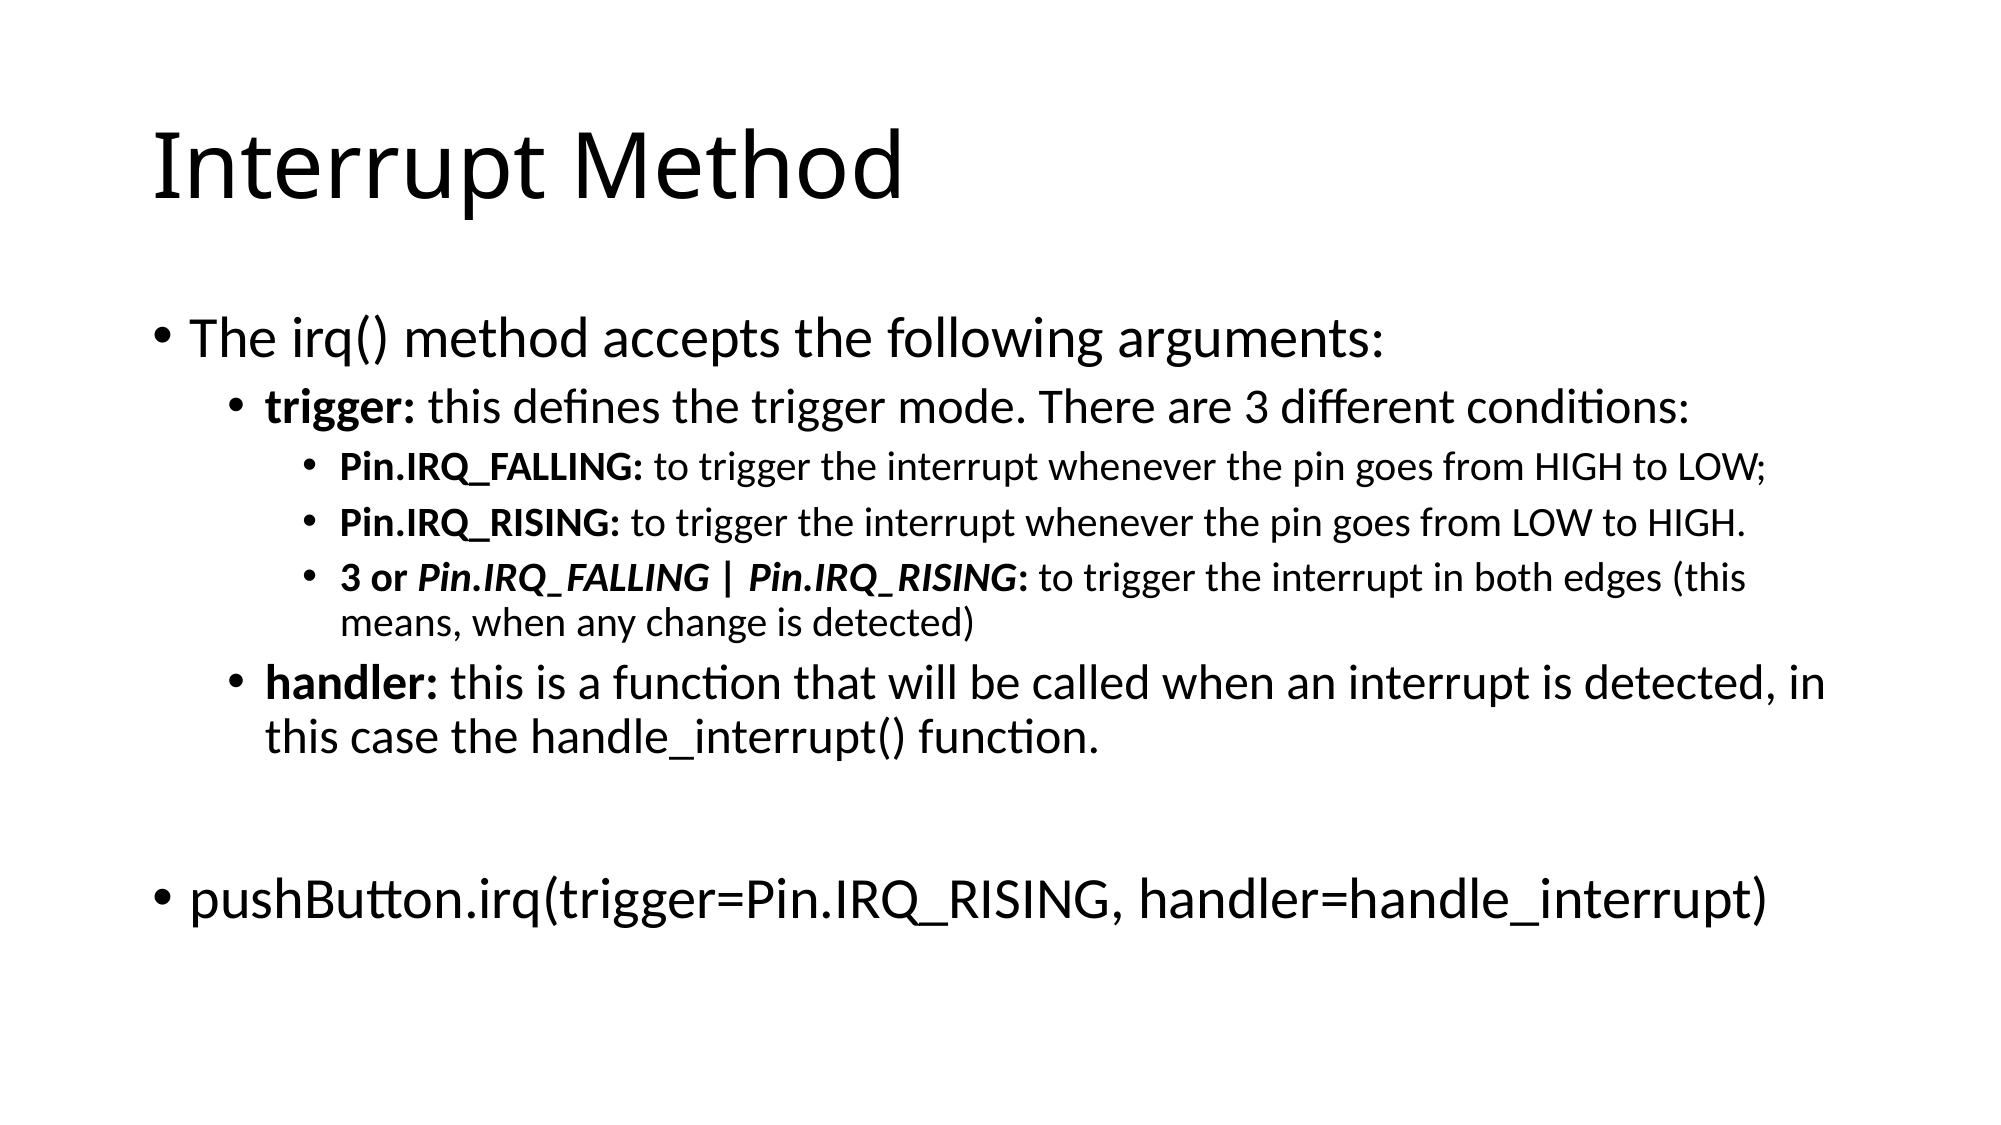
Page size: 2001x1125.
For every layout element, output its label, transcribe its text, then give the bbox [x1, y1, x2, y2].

title Interrupt Method [137, 59, 1863, 278]
list The irq() method accepts the following arguments: trigger: this defines the trigger mode. There are 3 different conditions: Pin.IRQ_FALLING: to trigger the interrupt whenever the pin goes from HIGH to LOW; Pin.IRQ_RISING: to trigger the interrupt whenever the pin goes from LOW to HIGH. 3 or Pin.IRQ_FALLING | Pin.IRQ_RISING: to trigger the interrupt in both edges (this means, when any change is detected) handler: this is a function that will be called when an interrupt is detected, in this case the handle_interrupt() function. pushButton.irq(trigger=Pin.IRQ_RISING, handler=handle_interrupt) [137, 299, 1863, 1014]
